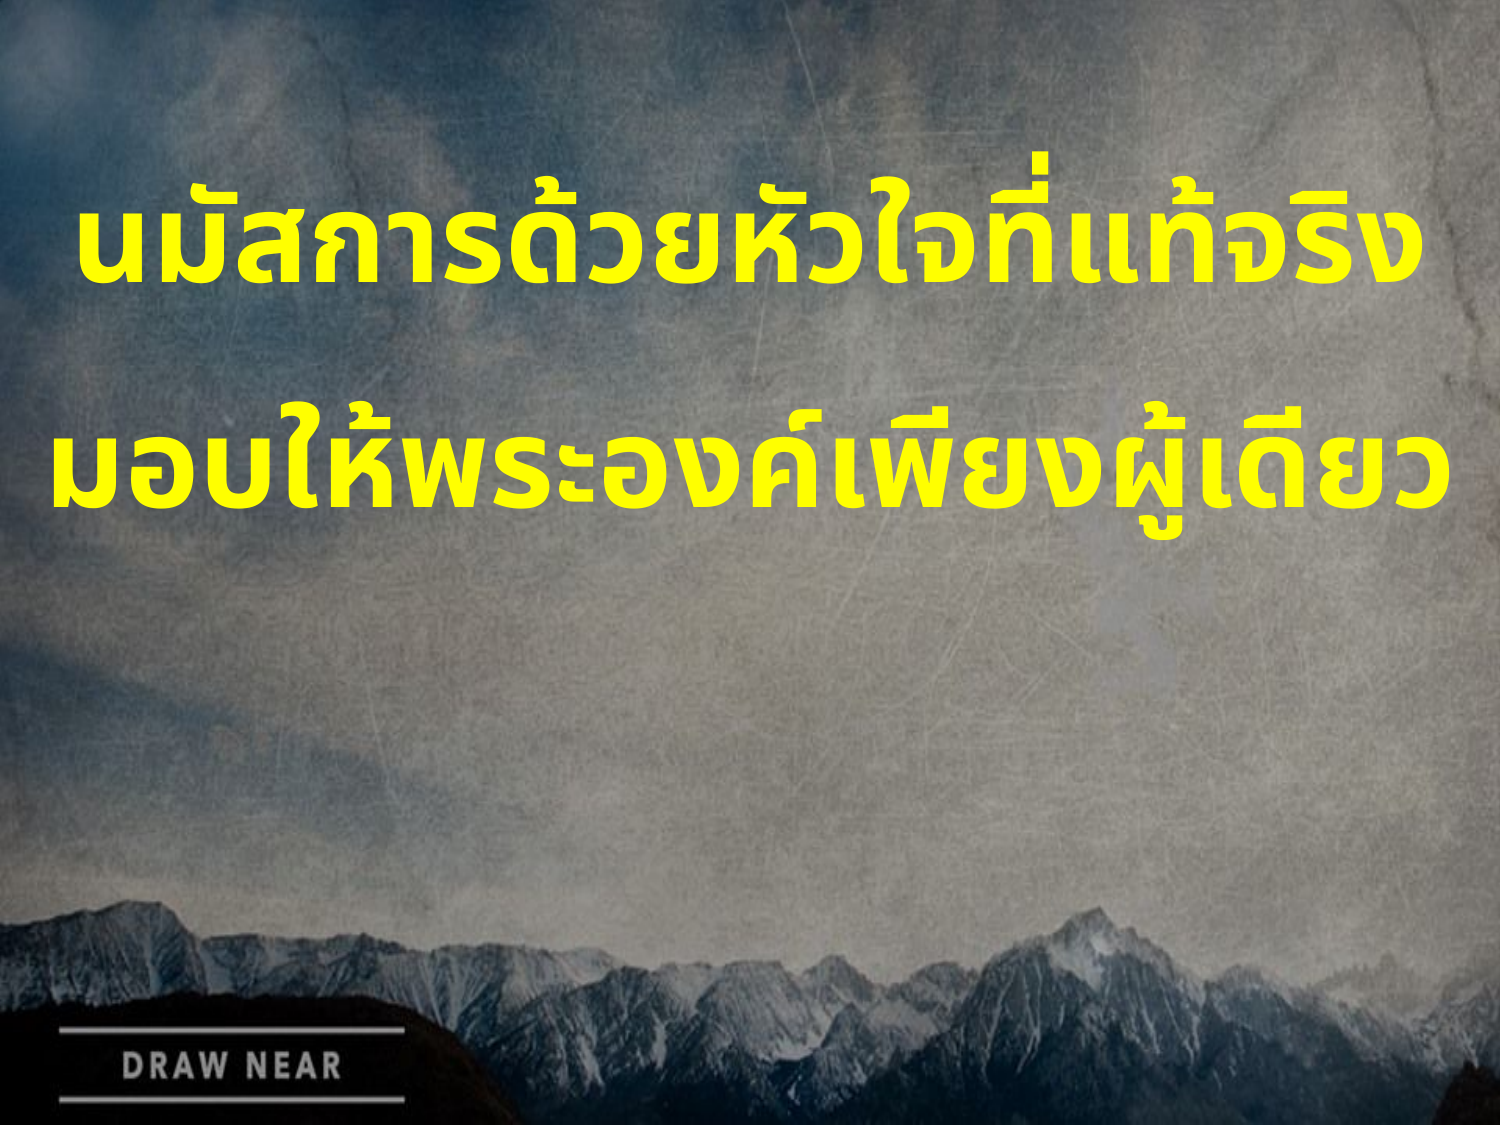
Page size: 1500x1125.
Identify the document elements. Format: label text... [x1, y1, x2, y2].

text_box นมัสการด้วยหัวใจที่แท้จริง มอบให้พระองค์เพียงผู้เดียว [29, 74, 1470, 540]
picture [0, 0, 1500, 1125]
